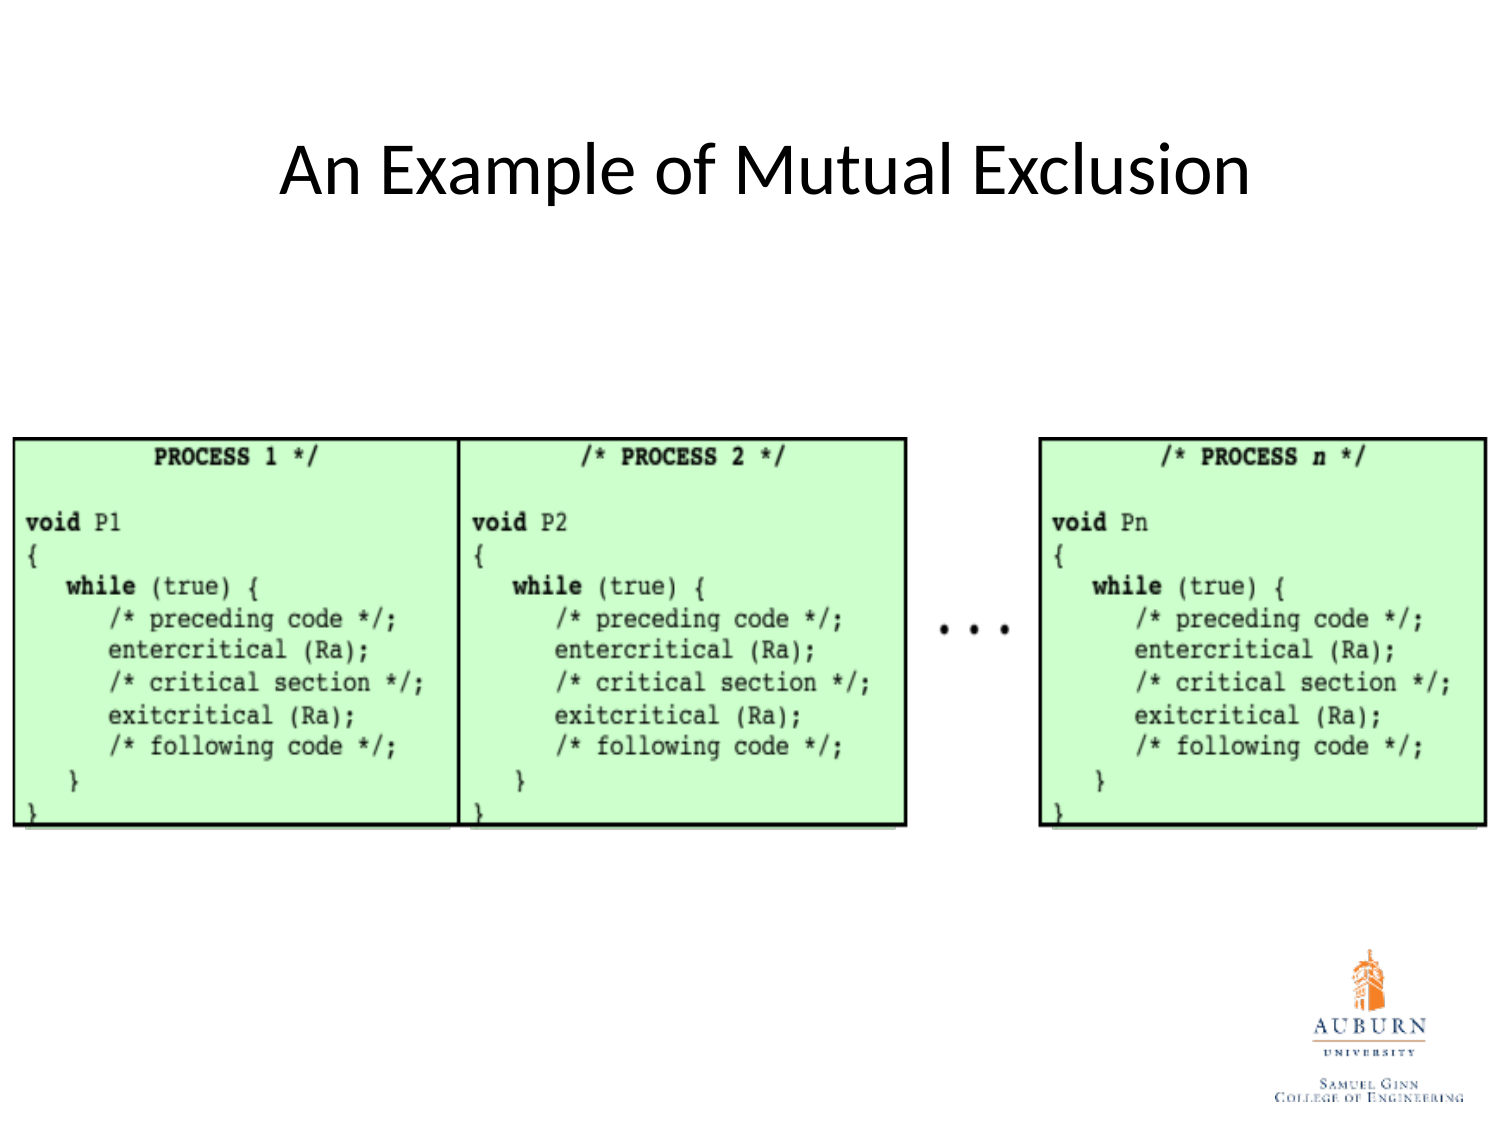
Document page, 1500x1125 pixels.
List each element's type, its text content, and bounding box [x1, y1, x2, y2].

text_box An Example of Mutual Exclusion [75, 112, 1475, 218]
picture [1275, 949, 1463, 1102]
picture [12, 437, 1500, 863]
